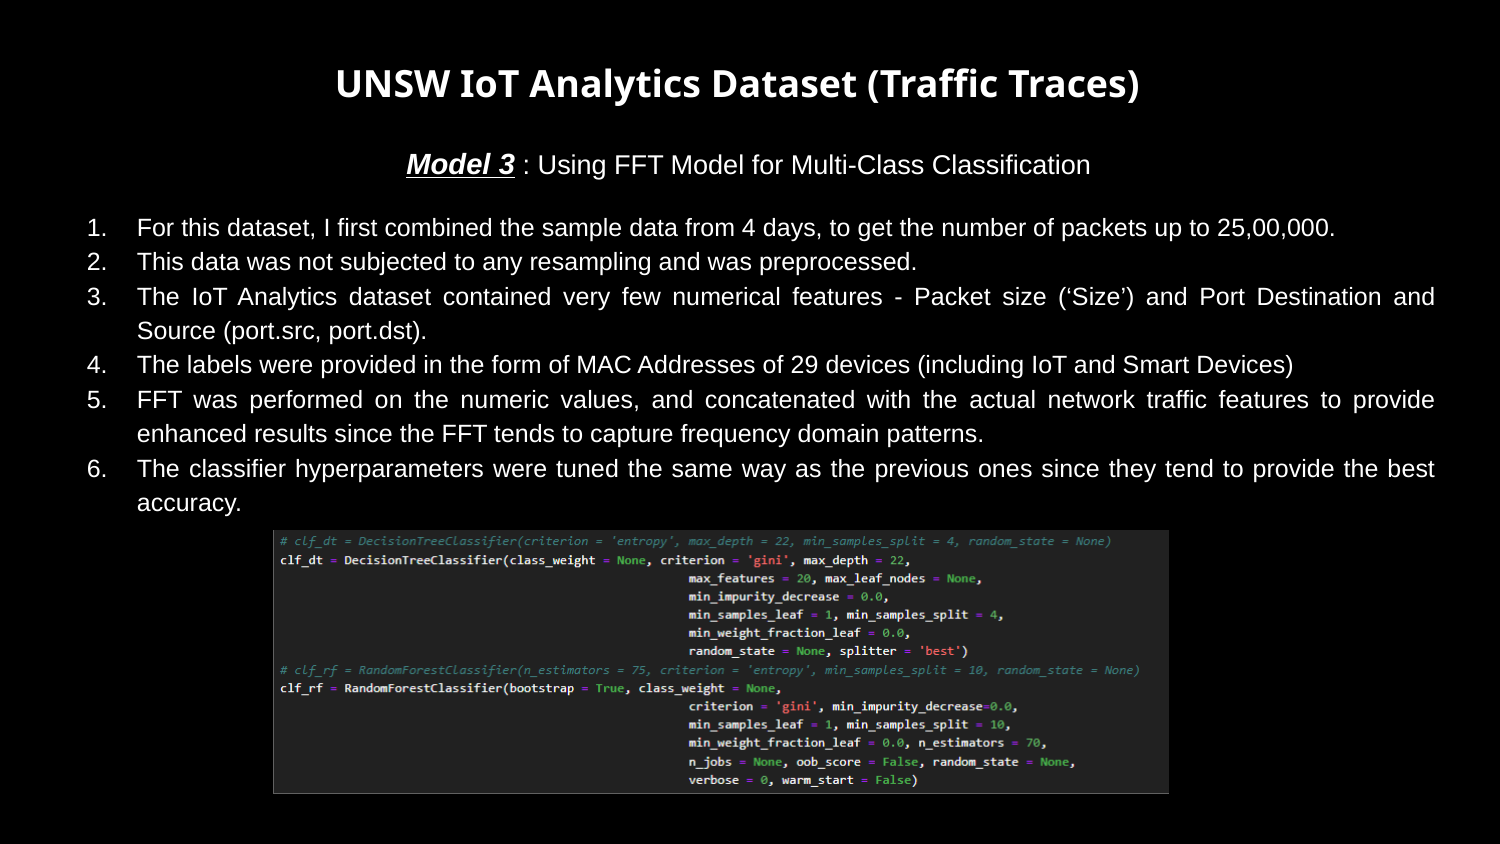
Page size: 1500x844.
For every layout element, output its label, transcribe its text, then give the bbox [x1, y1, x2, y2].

picture [272, 530, 1169, 794]
text_box UNSW IoT Analytics Dataset (Traffic Traces) [49, 44, 1436, 120]
text_box For this dataset, I first combined the sample data from 4 days, to get the number of packets up to 25,00,000. This data was not subjected to any resampling and was preprocessed. The IoT Analytics dataset contained very few numerical features - Packet size (‘Size’) and Port Destination and Source (port.src, port.dst). The labels were provided in the form of MAC Addresses of 29 devices (including IoT and Smart Devices) FFT was performed on the numeric values, and concatenated with the actual network traffic features to provide enhanced results since the FFT tends to capture frequency domain patterns. The classifier hyperparameters were tuned the same way as the previous ones since they tend to provide the best accuracy. [46, 191, 1454, 532]
text_box Model 3 : Using FFT Model for Multi-Class Classification [45, 125, 1452, 258]
